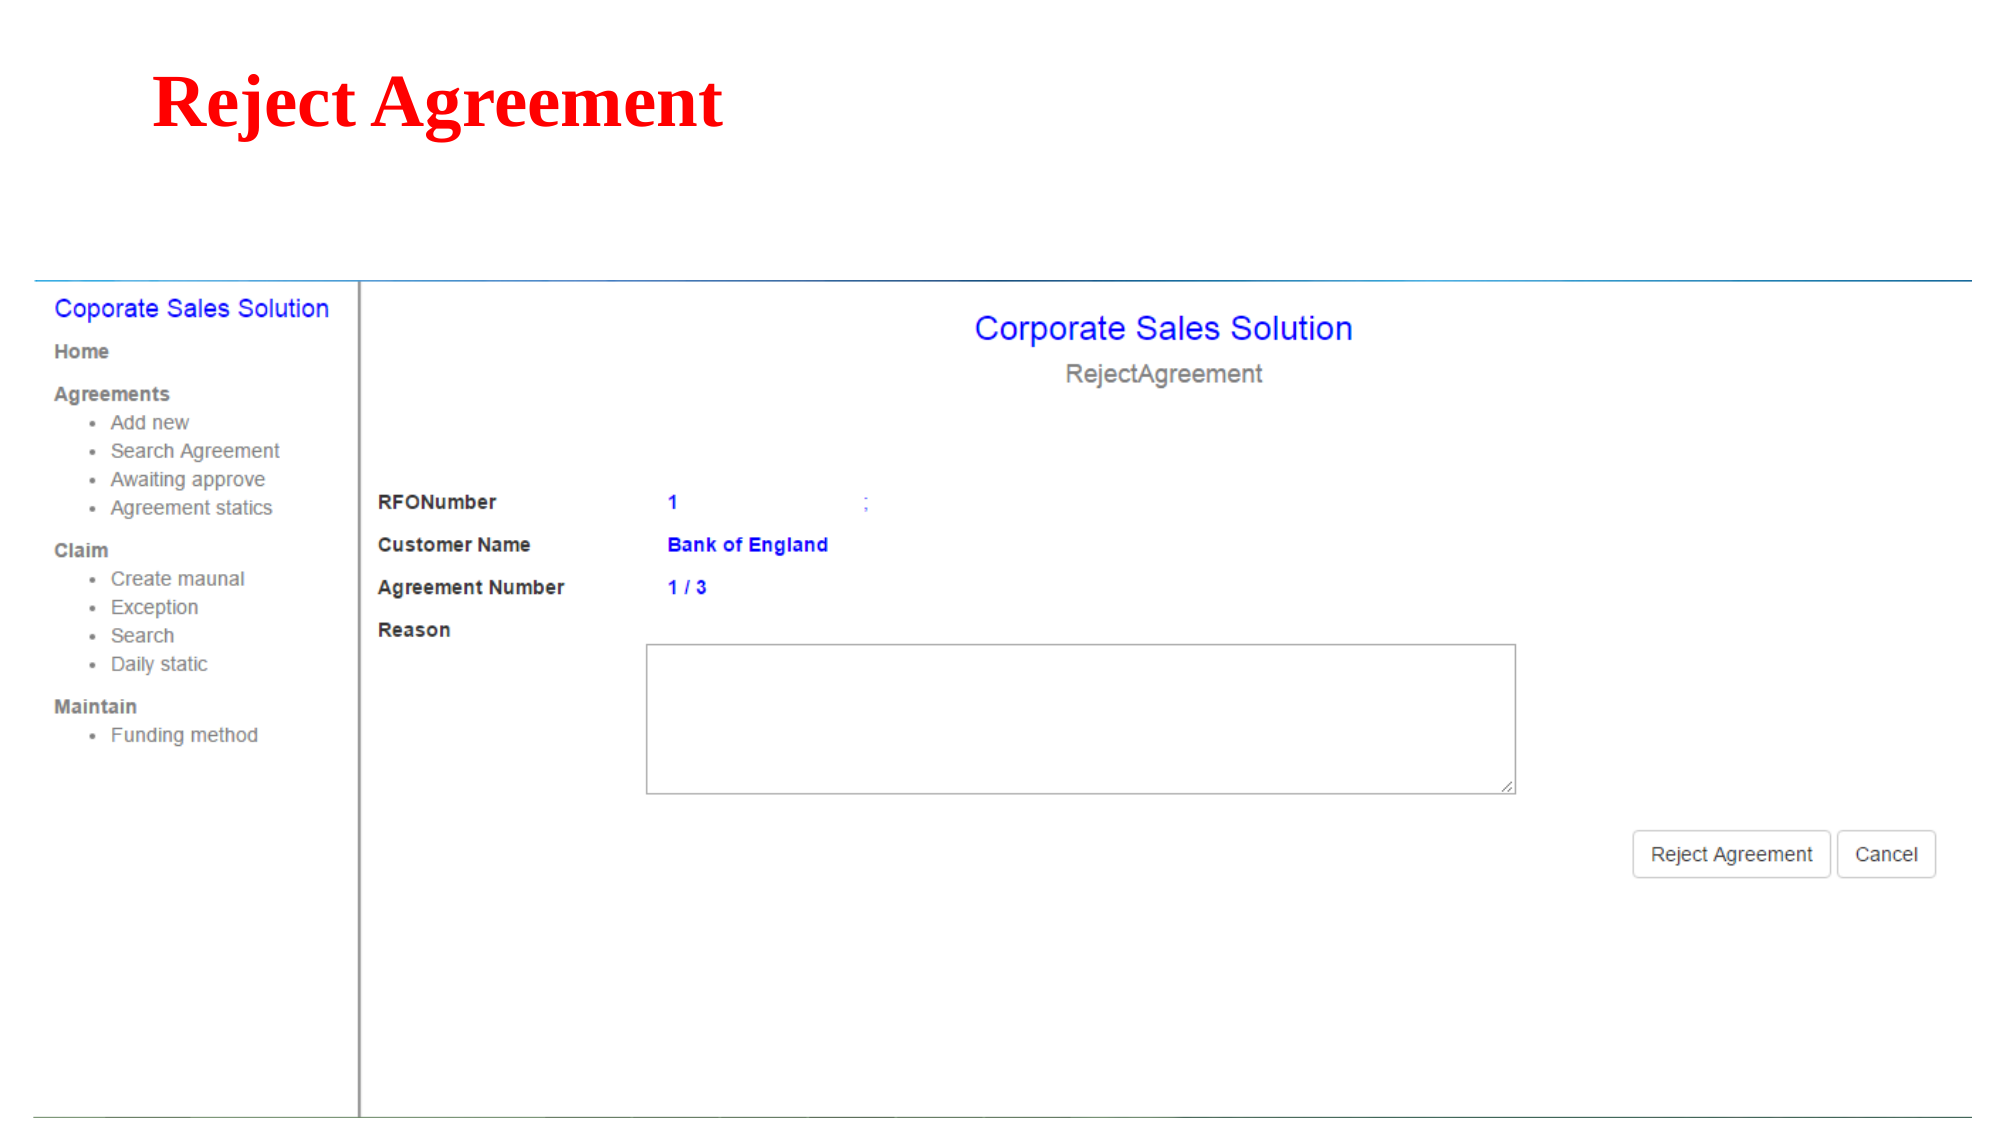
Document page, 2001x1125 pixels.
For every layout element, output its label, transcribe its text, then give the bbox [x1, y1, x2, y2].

picture [33, 280, 1972, 1118]
title Reject Agreement [137, 59, 1863, 144]
